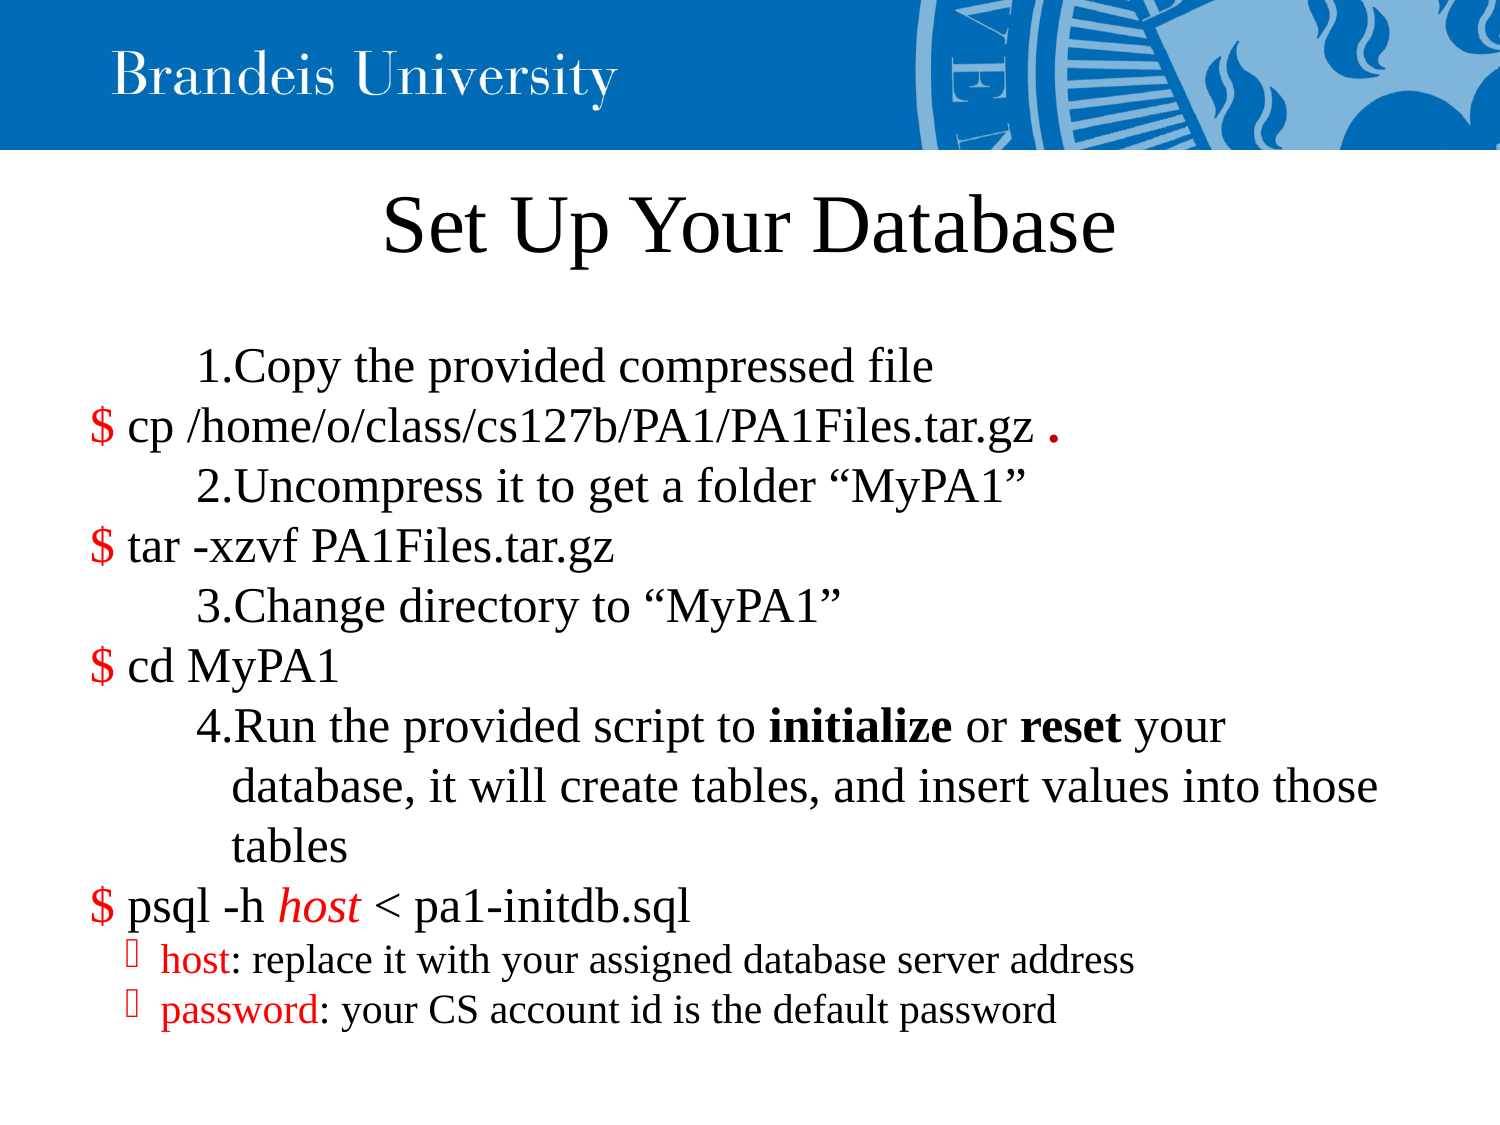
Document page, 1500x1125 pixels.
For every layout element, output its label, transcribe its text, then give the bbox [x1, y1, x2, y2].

picture [0, 0, 1500, 150]
text_box Copy the provided compressed file $ cp /home/o/class/cs127b/PA1/PA1Files.tar.gz . Uncompress it to get a folder “MyPA1” $ tar -xzvf PA1Files.tar.gz Change directory to “MyPA1” $ cd MyPA1 Run the provided script to initialize or reset your database, it will create tables, and insert values into those tables $ psql -h host < pa1-initdb.sql host: replace it with your assigned database server address password: your CS account id is the default password [75, 324, 1425, 1083]
text_box Set Up Your Database [75, 137, 1425, 300]
